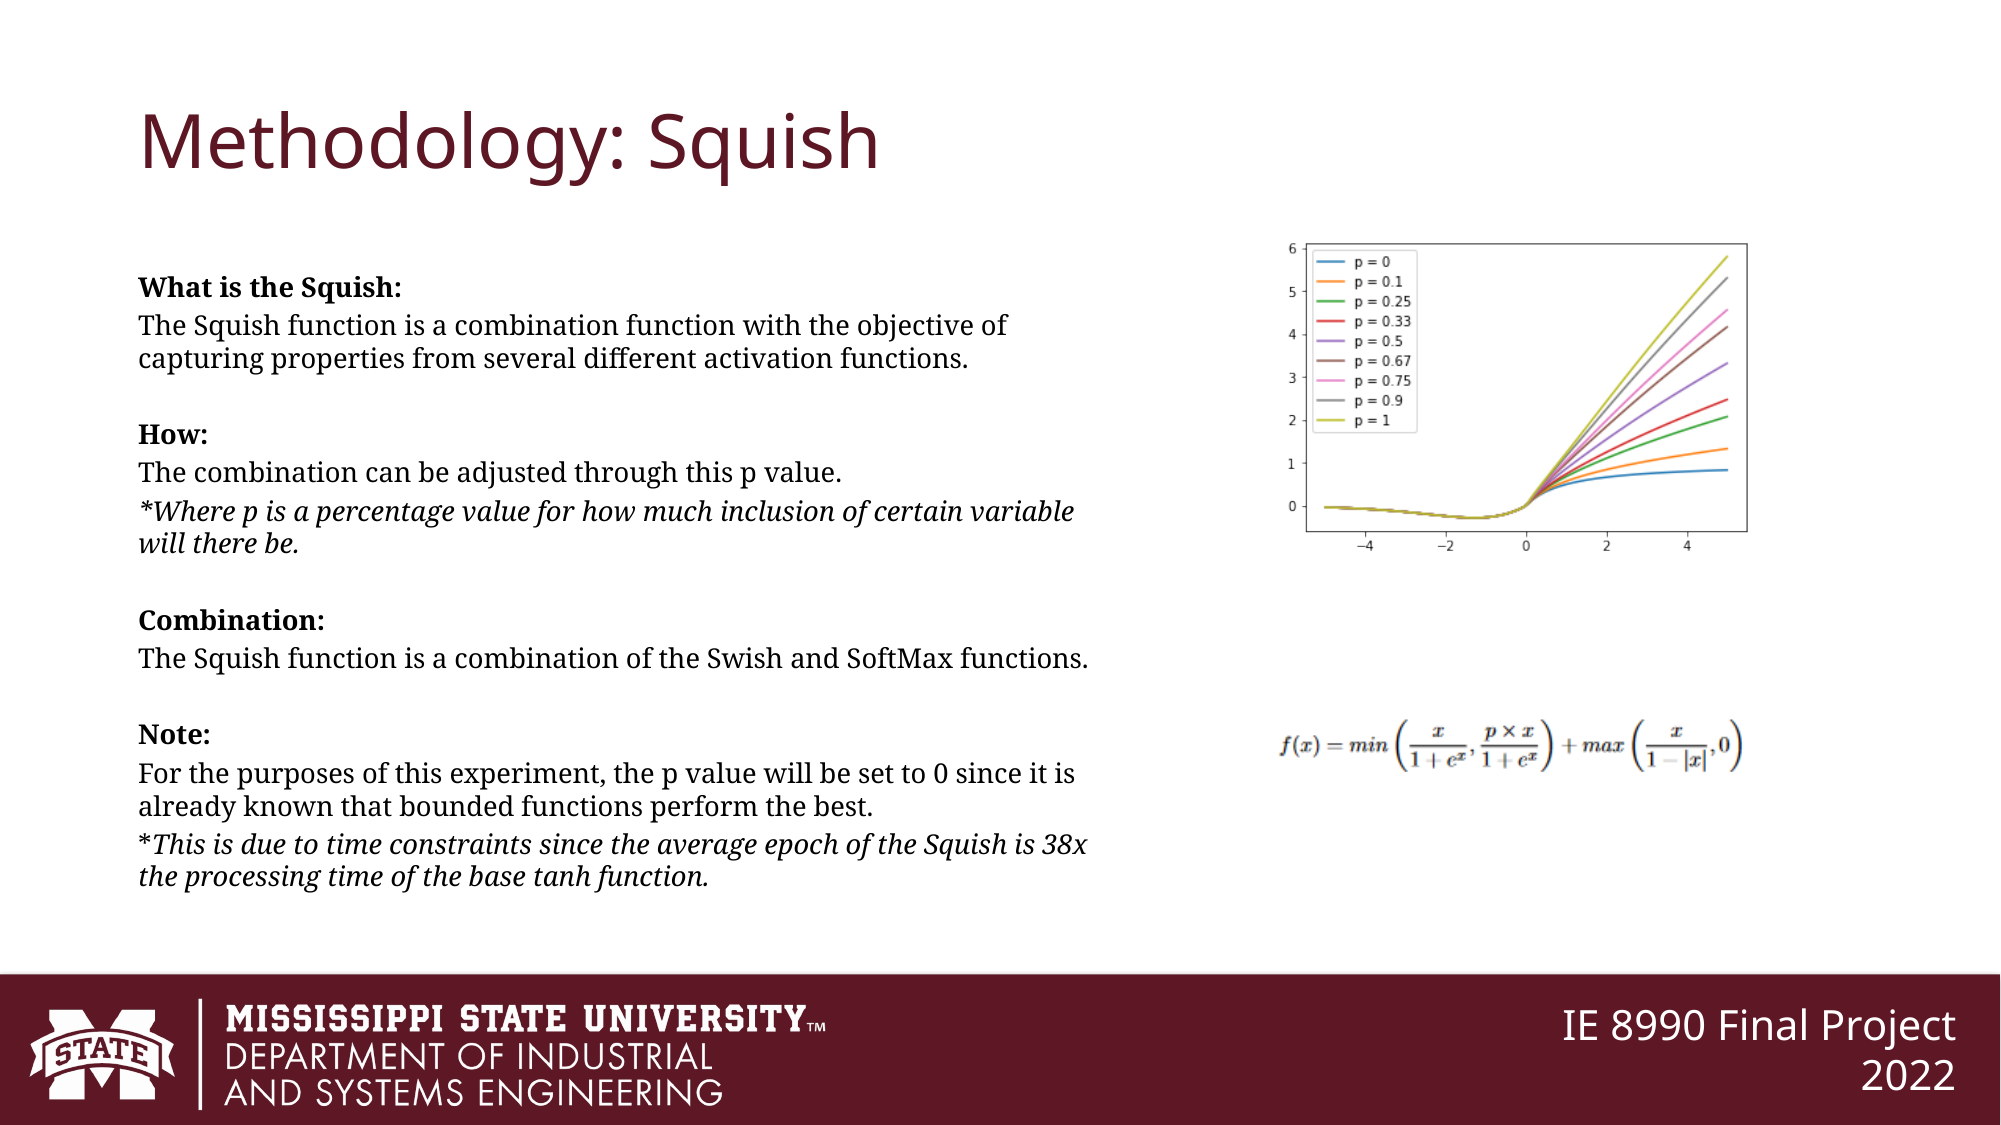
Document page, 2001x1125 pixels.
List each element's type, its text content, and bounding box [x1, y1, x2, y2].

list What is the Squish: The Squish function is a combination function with the objective of capturing properties from several different activation functions. How: The combination can be adjusted through this p value. *Where p is a percentage value for how much inclusion of certain variable will there be. Combination: The Squish function is a combination of the Swish and SoftMax functions. Note: For the purposes of this experiment, the p value will be set to 0 since it is already known that bounded functions perform the best. *This is due to time constraints since the average epoch of the Squish is 38x the processing time of the base tanh function. [123, 262, 1138, 911]
picture [0, 974, 847, 1125]
title Methodology: Squish [123, 45, 1900, 233]
picture [1256, 696, 1778, 780]
picture [1277, 233, 1756, 563]
